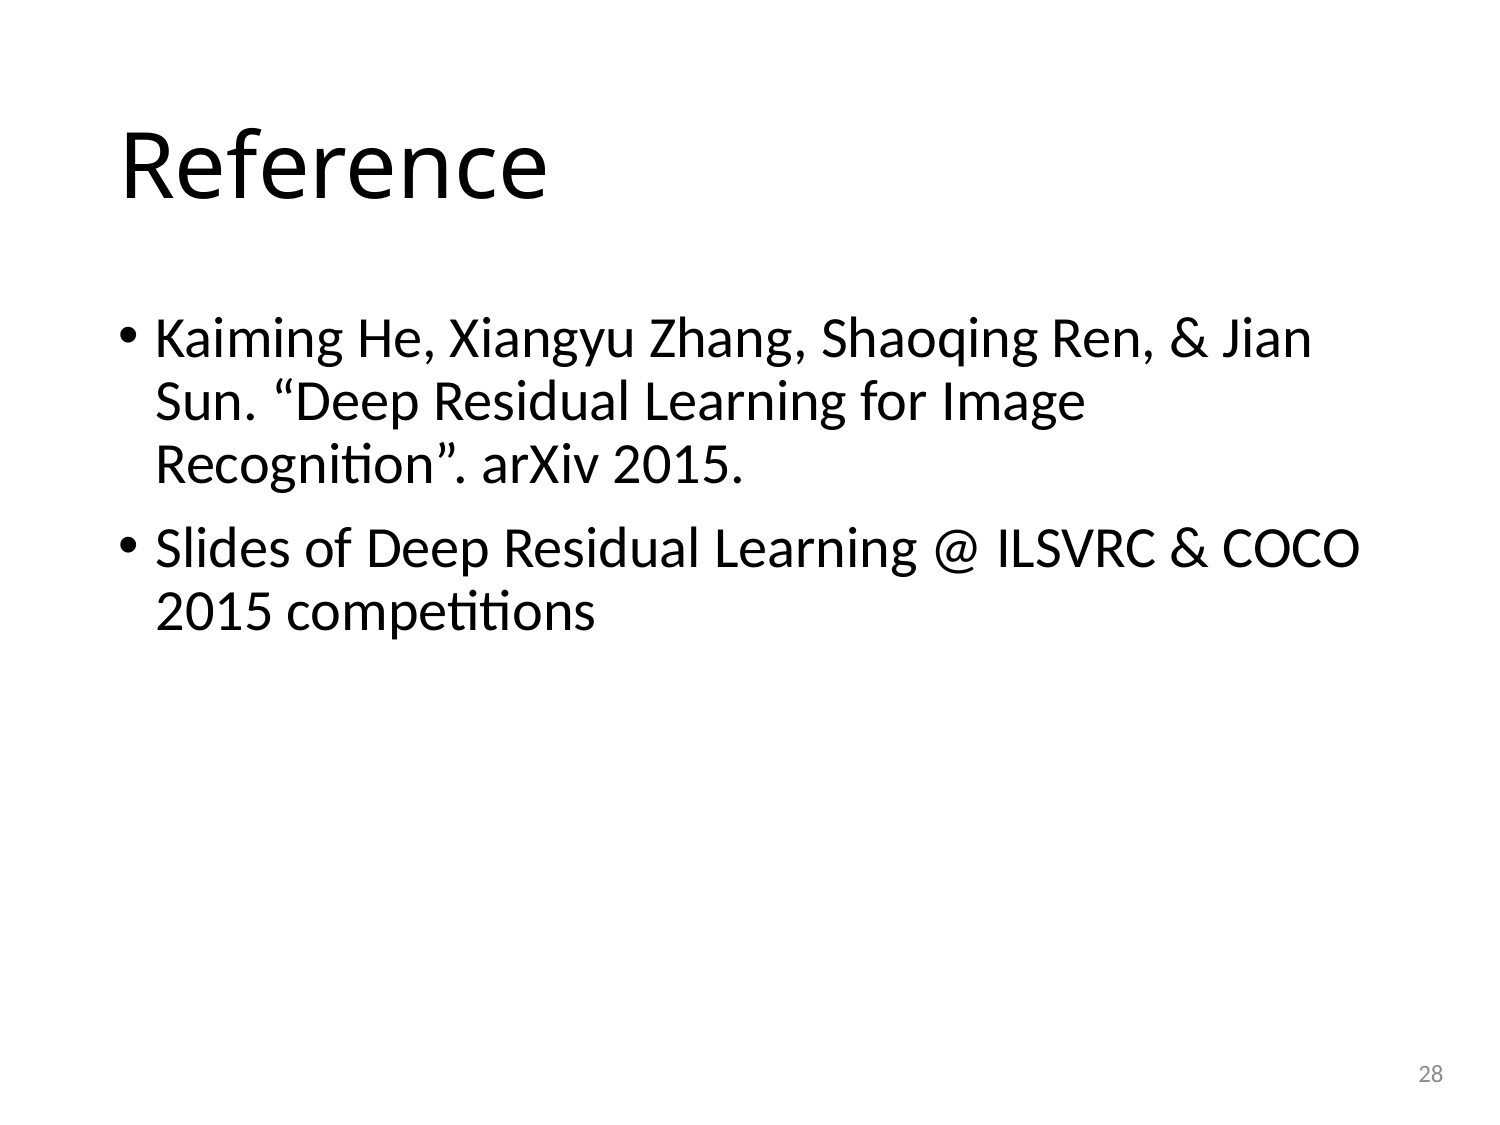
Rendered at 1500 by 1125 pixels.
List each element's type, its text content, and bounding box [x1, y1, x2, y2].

title Reference [103, 59, 1397, 278]
slide_number 28 [1121, 1042, 1459, 1103]
list Kaiming He, Xiangyu Zhang, Shaoqing Ren, & Jian Sun. “Deep Residual Learning for Image Recognition”. arXiv 2015. Slides of Deep Residual Learning @ ILSVRC & COCO 2015 competitions [103, 299, 1397, 1014]
